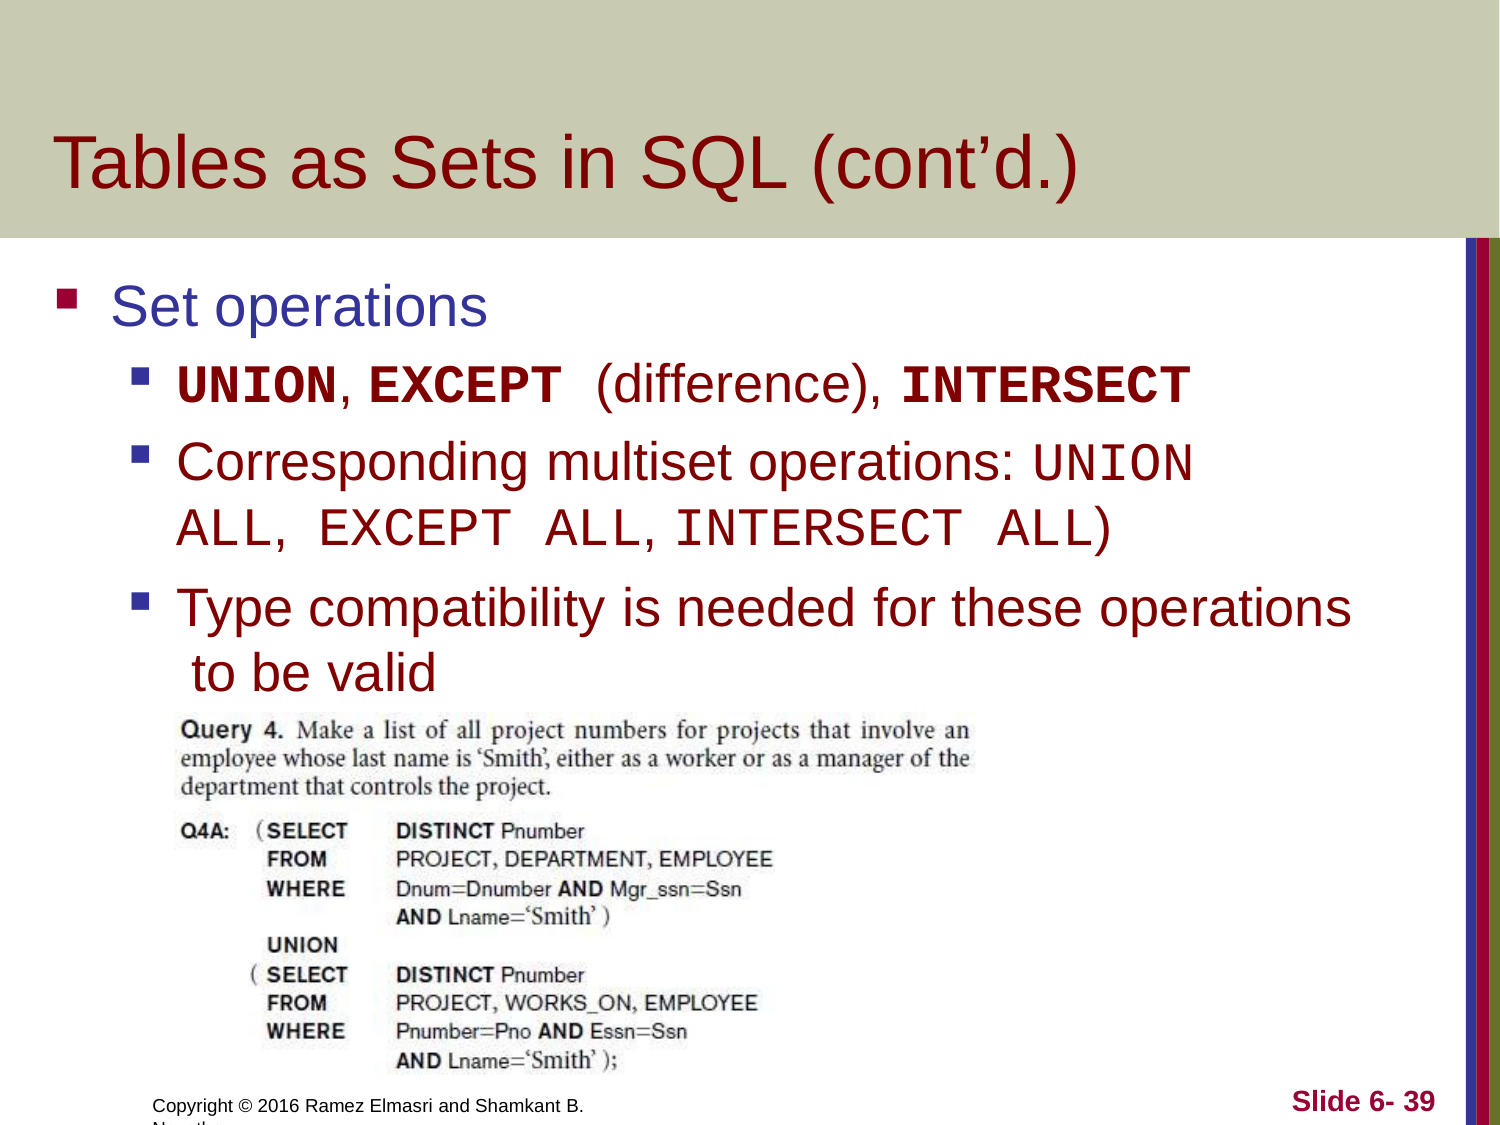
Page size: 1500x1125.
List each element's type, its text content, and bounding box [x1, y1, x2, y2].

title Tables as Sets in SQL (cont’d.) [50, 111, 1093, 301]
text_box Set operations UNION, EXCEPT (difference), INTERSECT Corresponding multiset operations: UNION ALL, EXCEPT ALL, INTERSECT ALL) Type compatibility is needed for these operations to be valid [52, 255, 1357, 703]
slide_number Slide 6- 39 [1289, 1083, 1442, 1125]
picture [174, 712, 977, 1079]
footer Copyright © 2016 Ramez Elmasri and Shamkant B. Navathe [150, 1093, 658, 1125]
